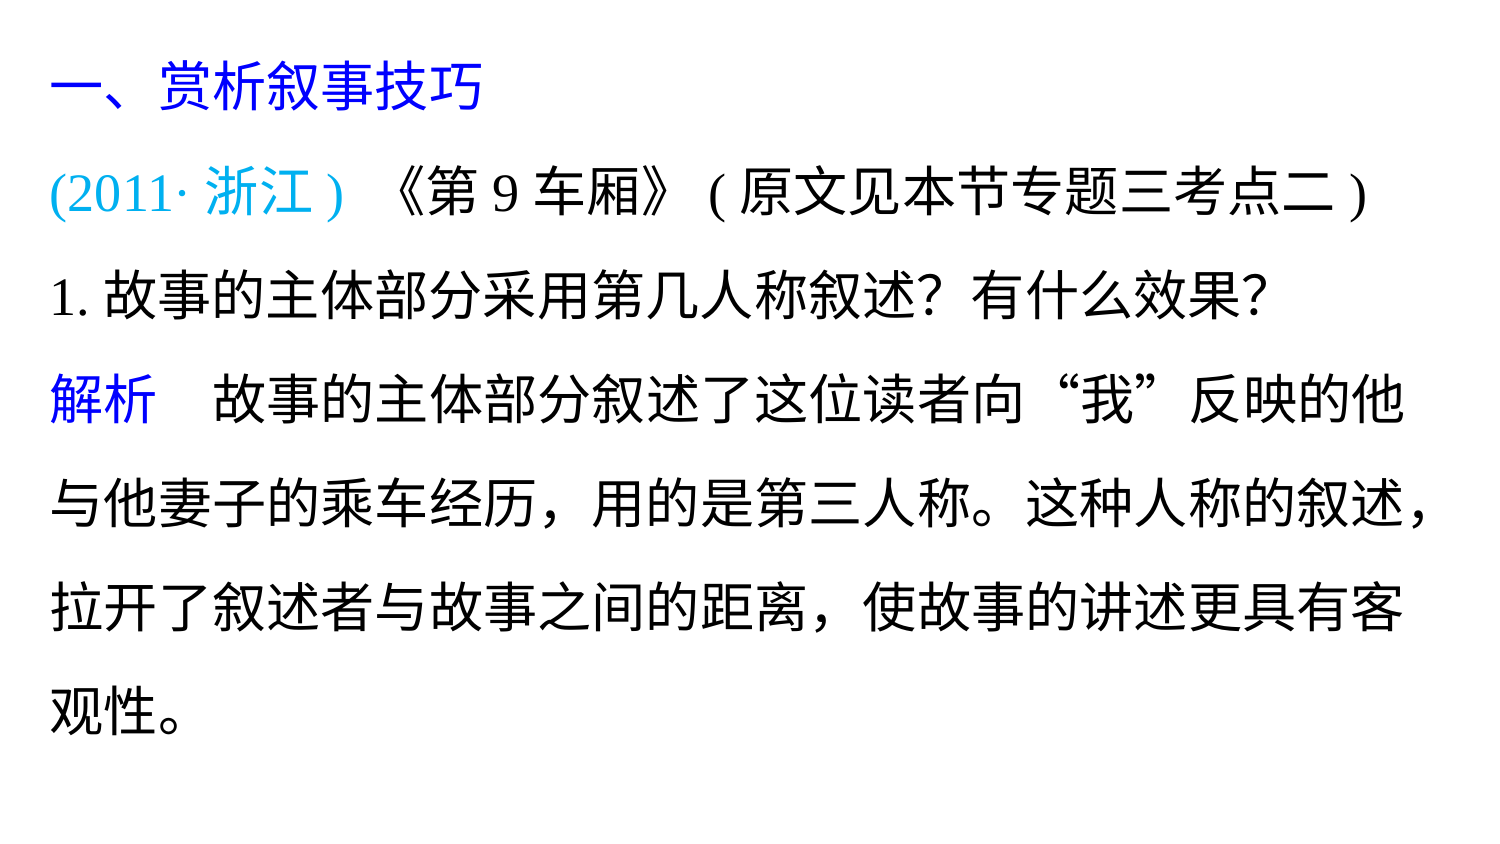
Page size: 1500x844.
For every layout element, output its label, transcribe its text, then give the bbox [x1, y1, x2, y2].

text_box 一、赏析叙事技巧 (2011·浙江) 《第9车厢》(原文见本节专题三考点二) 1.故事的主体部分采用第几人称叙述？有什么效果？ 解析 故事的主体部分叙述了这位读者向“我”反映的他与他妻子的乘车经历，用的是第三人称。这种人称的叙述，拉开了叙述者与故事之间的距离，使故事的讲述更具有客观性。 [34, 6, 1466, 750]
